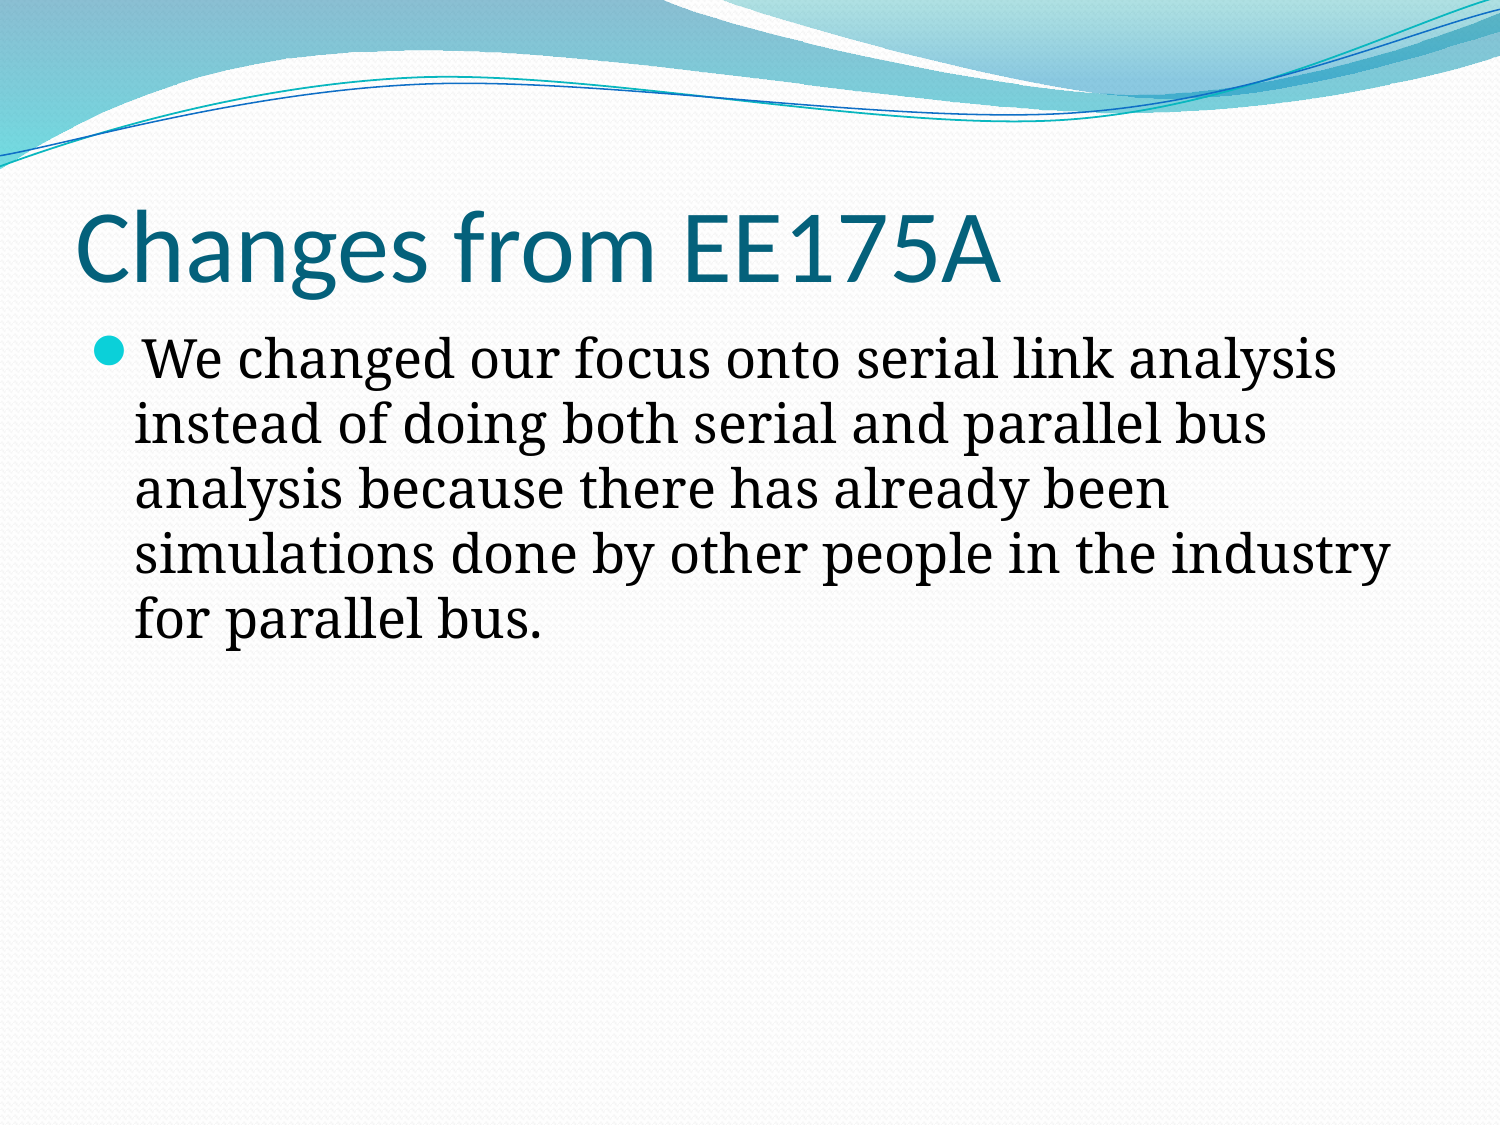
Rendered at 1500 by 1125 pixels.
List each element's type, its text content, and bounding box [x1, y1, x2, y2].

list We changed our focus onto serial link analysis instead of doing both serial and parallel bus analysis because there has already been simulations done by other people in the industry for parallel bus. [75, 317, 1425, 1038]
title Changes from EE175A [75, 115, 1425, 303]
